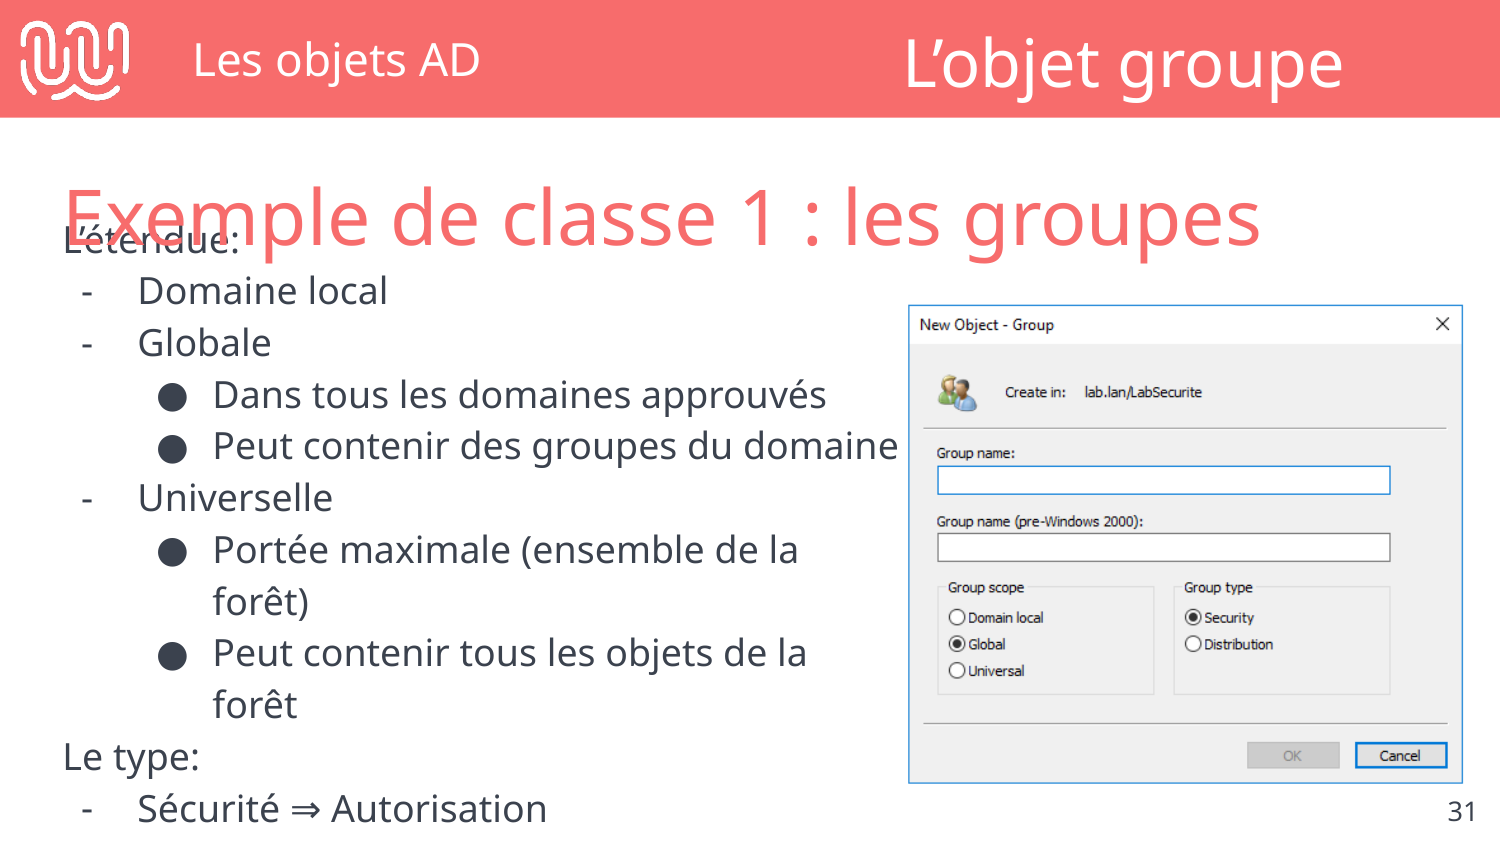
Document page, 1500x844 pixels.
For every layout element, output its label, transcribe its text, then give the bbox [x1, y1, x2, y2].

title Exemple de classe 1 : les groupes [62, 168, 1452, 256]
slide_number ‹#› [1403, 779, 1494, 844]
list L’étendue: Domaine local Globale Dans tous les domaines approuvés Peut contenir des groupes du domaine Universelle Portée maximale (ensemble de la forêt) Peut contenir tous les objets de la forêt Le type: Sécurité ⇒ Autorisation Distribution ⇒ Liste de distribution [62, 285, 903, 805]
subtitle L’objet groupe [902, 31, 1479, 91]
picture [20, 20, 134, 101]
title Les objets AD [192, 0, 896, 118]
picture [902, 295, 1472, 795]
